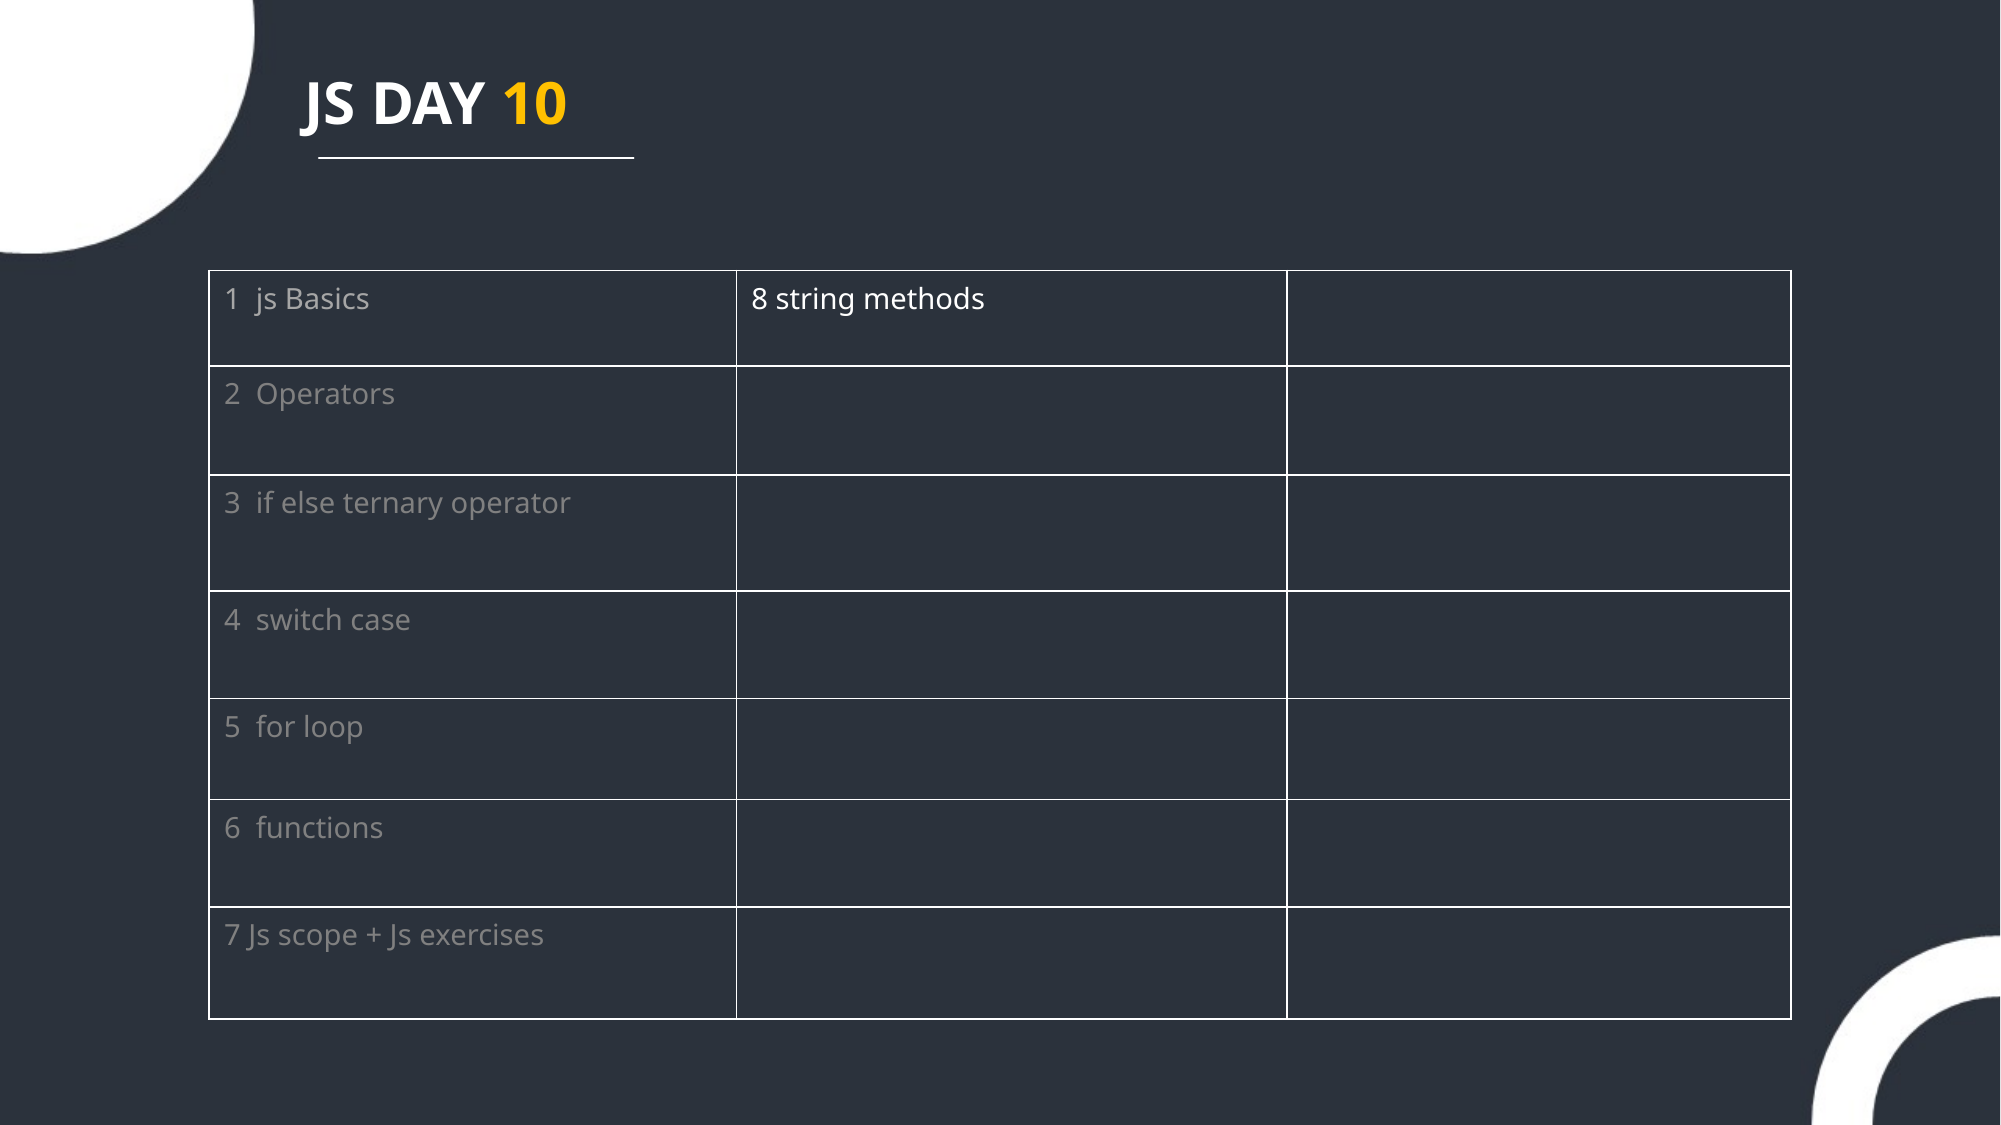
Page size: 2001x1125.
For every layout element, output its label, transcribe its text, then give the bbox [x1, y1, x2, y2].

table_cell 3 if else ternary operator [210, 476, 736, 590]
table_cell 4 switch case [210, 592, 736, 698]
table_cell [737, 908, 1286, 1018]
text_box JS DAY 10 [289, 59, 1987, 144]
table_header 8 string methods [737, 271, 1286, 365]
table_cell [1288, 908, 1790, 1018]
picture [0, 0, 2001, 1125]
table_cell 2 Operators [210, 367, 736, 474]
table_cell [737, 367, 1286, 474]
table_cell [1288, 592, 1790, 698]
table_header [1288, 271, 1790, 365]
table_cell [1288, 800, 1790, 906]
table_cell 6 functions [210, 800, 736, 906]
table_cell [737, 699, 1286, 799]
table_header 1 js Basics [210, 271, 736, 365]
table_cell [1288, 367, 1790, 474]
table_cell [737, 800, 1286, 906]
table_cell [737, 476, 1286, 590]
table_cell [1288, 699, 1790, 799]
table_cell [737, 592, 1286, 698]
table_cell 5 for loop [210, 699, 736, 799]
table_cell 7 Js scope + Js exercises [210, 908, 736, 1018]
table_cell [1288, 476, 1790, 590]
